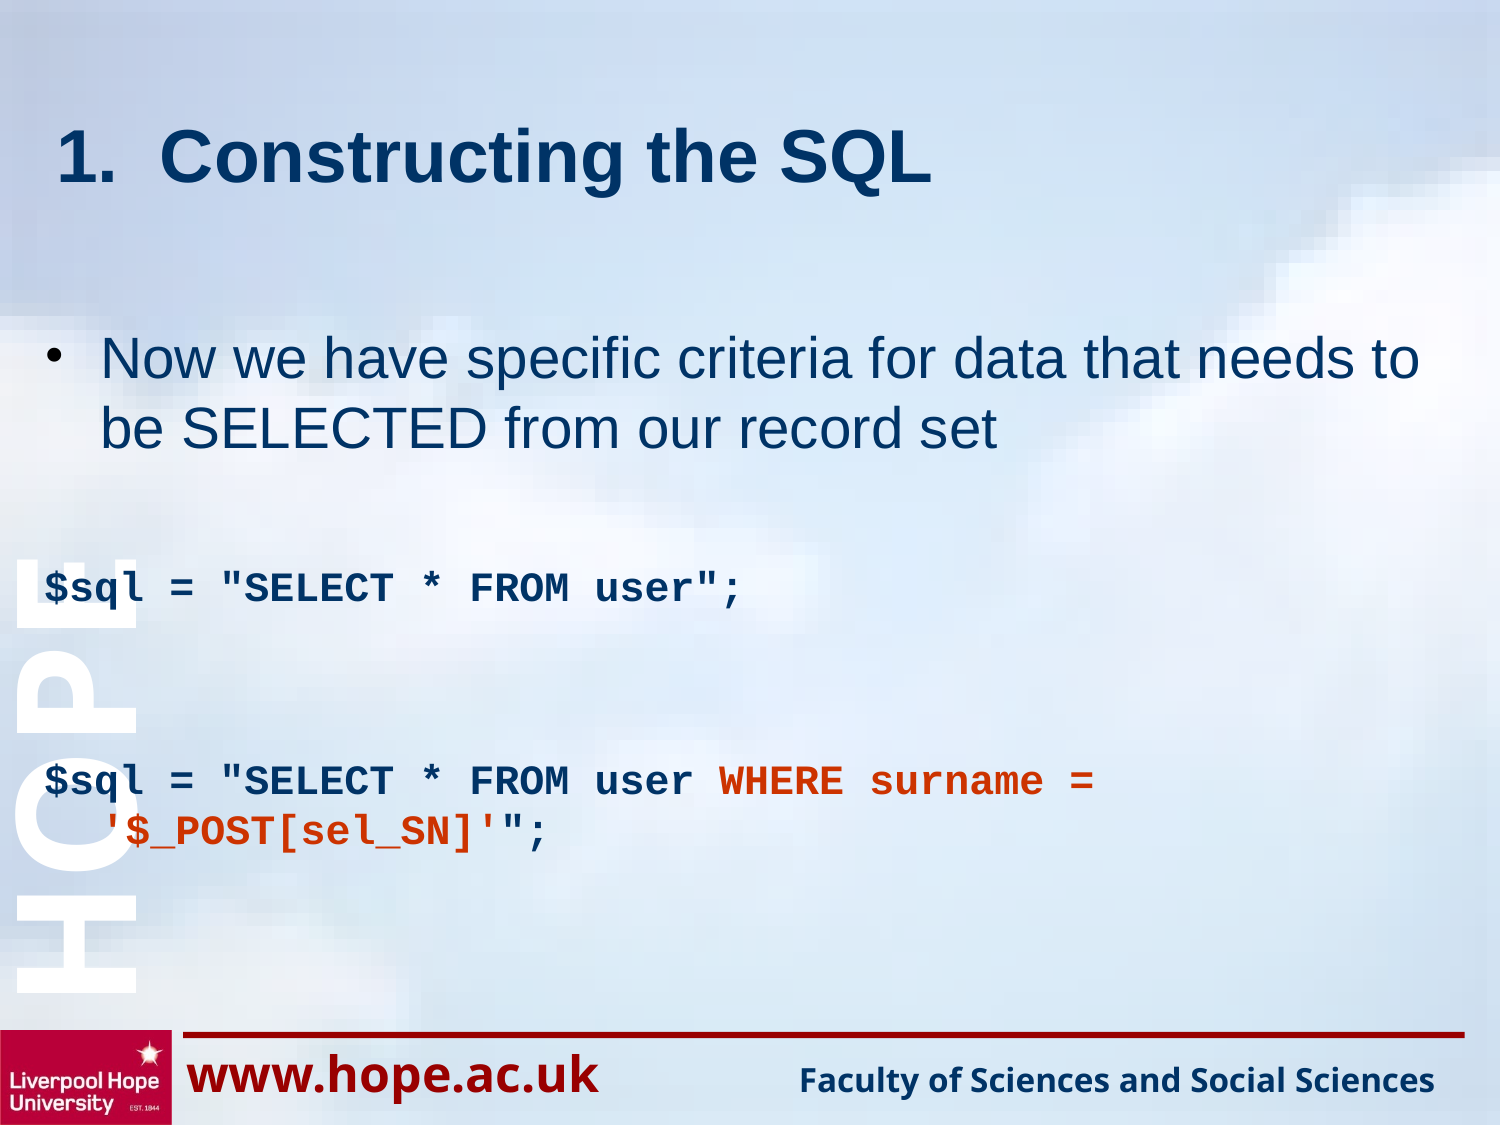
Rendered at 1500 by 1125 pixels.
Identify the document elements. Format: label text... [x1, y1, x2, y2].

title 1. Constructing the SQL [41, 42, 1318, 207]
picture [0, 1030, 172, 1125]
list Now we have specific criteria for data that needs to be SELECTED from our record set $sql = "SELECT * FROM user"; $sql = "SELECT * FROM user WHERE surname = '$_POST[sel_SN]'"; [29, 312, 1500, 1051]
